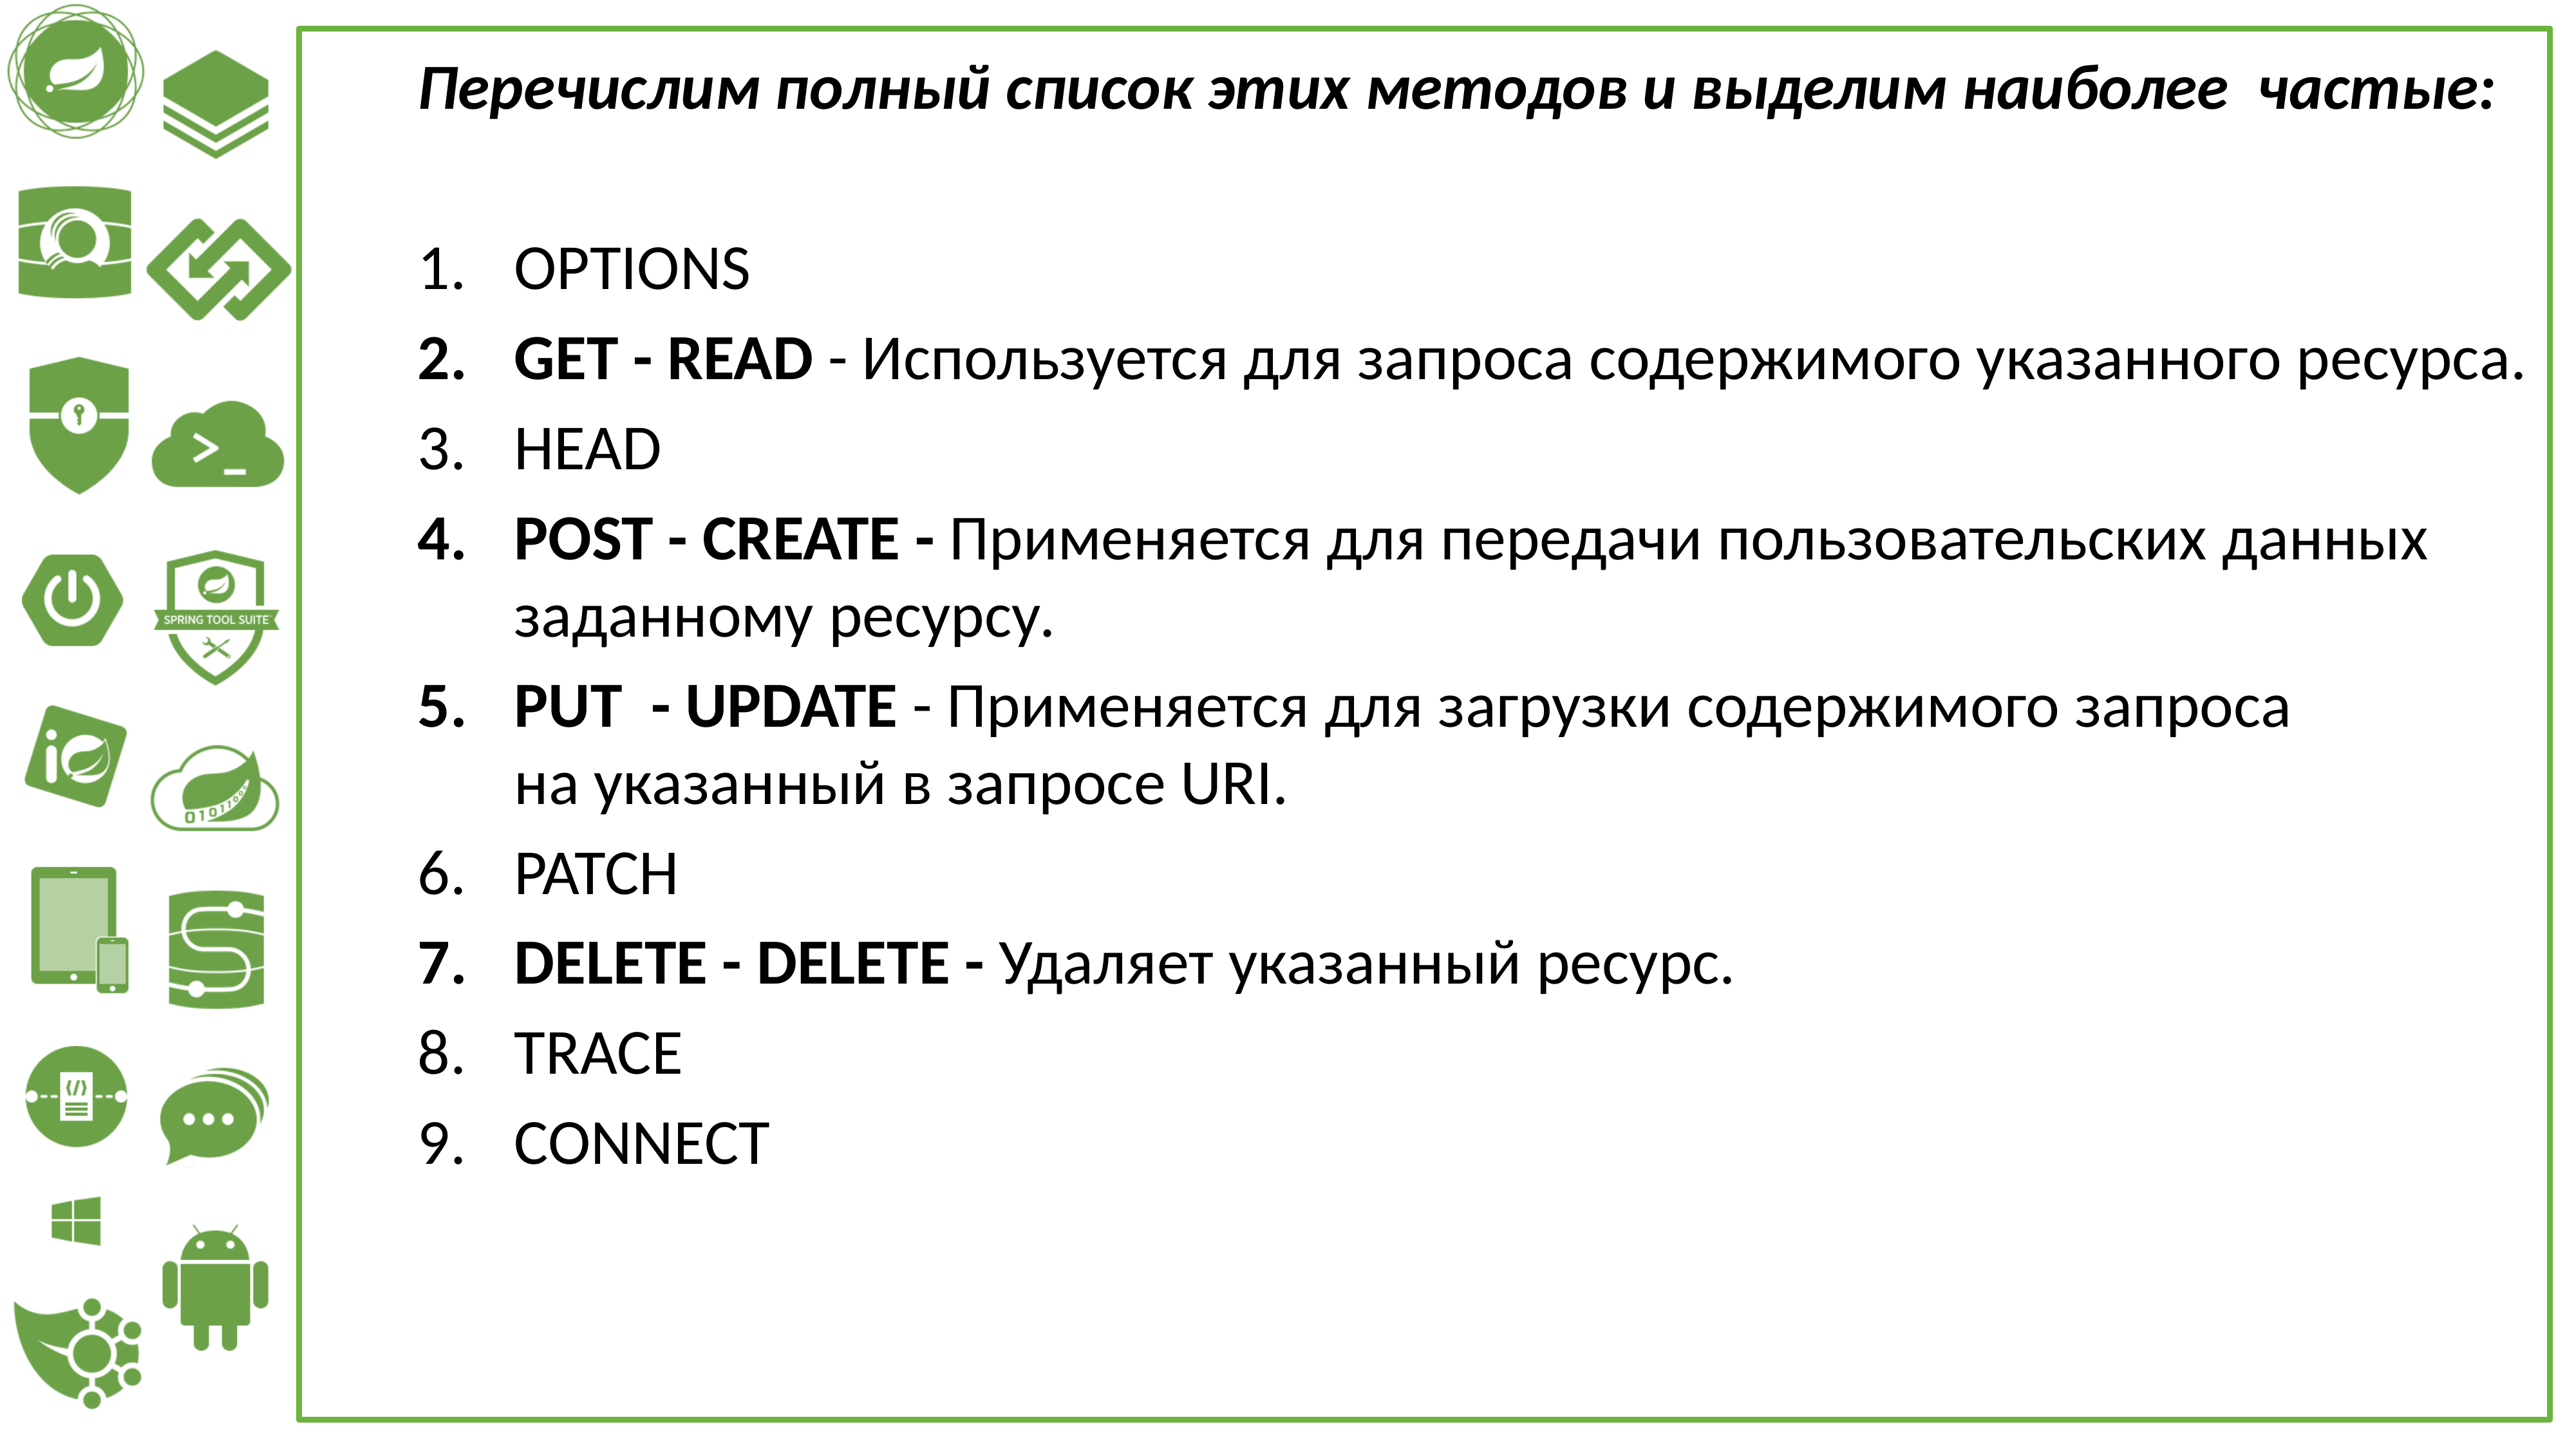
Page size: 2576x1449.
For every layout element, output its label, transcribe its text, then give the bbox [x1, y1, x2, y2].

list Перечислим полный список этих методов и выделим наиболее частые: OPTIONS GET - READ - Используется для запроса содержимого указанного ресурса. HEAD POST - CREATE - Применяется для передачи пользовательских данных заданному ресурсу. PUT - UPDATE - Применяется для загрузки содержимого запроса на указанный в запросе URI. PATCH DELETE - DELETE - Удаляет указанный ресурс. TRACE CONNECT [408, 40, 2576, 1371]
